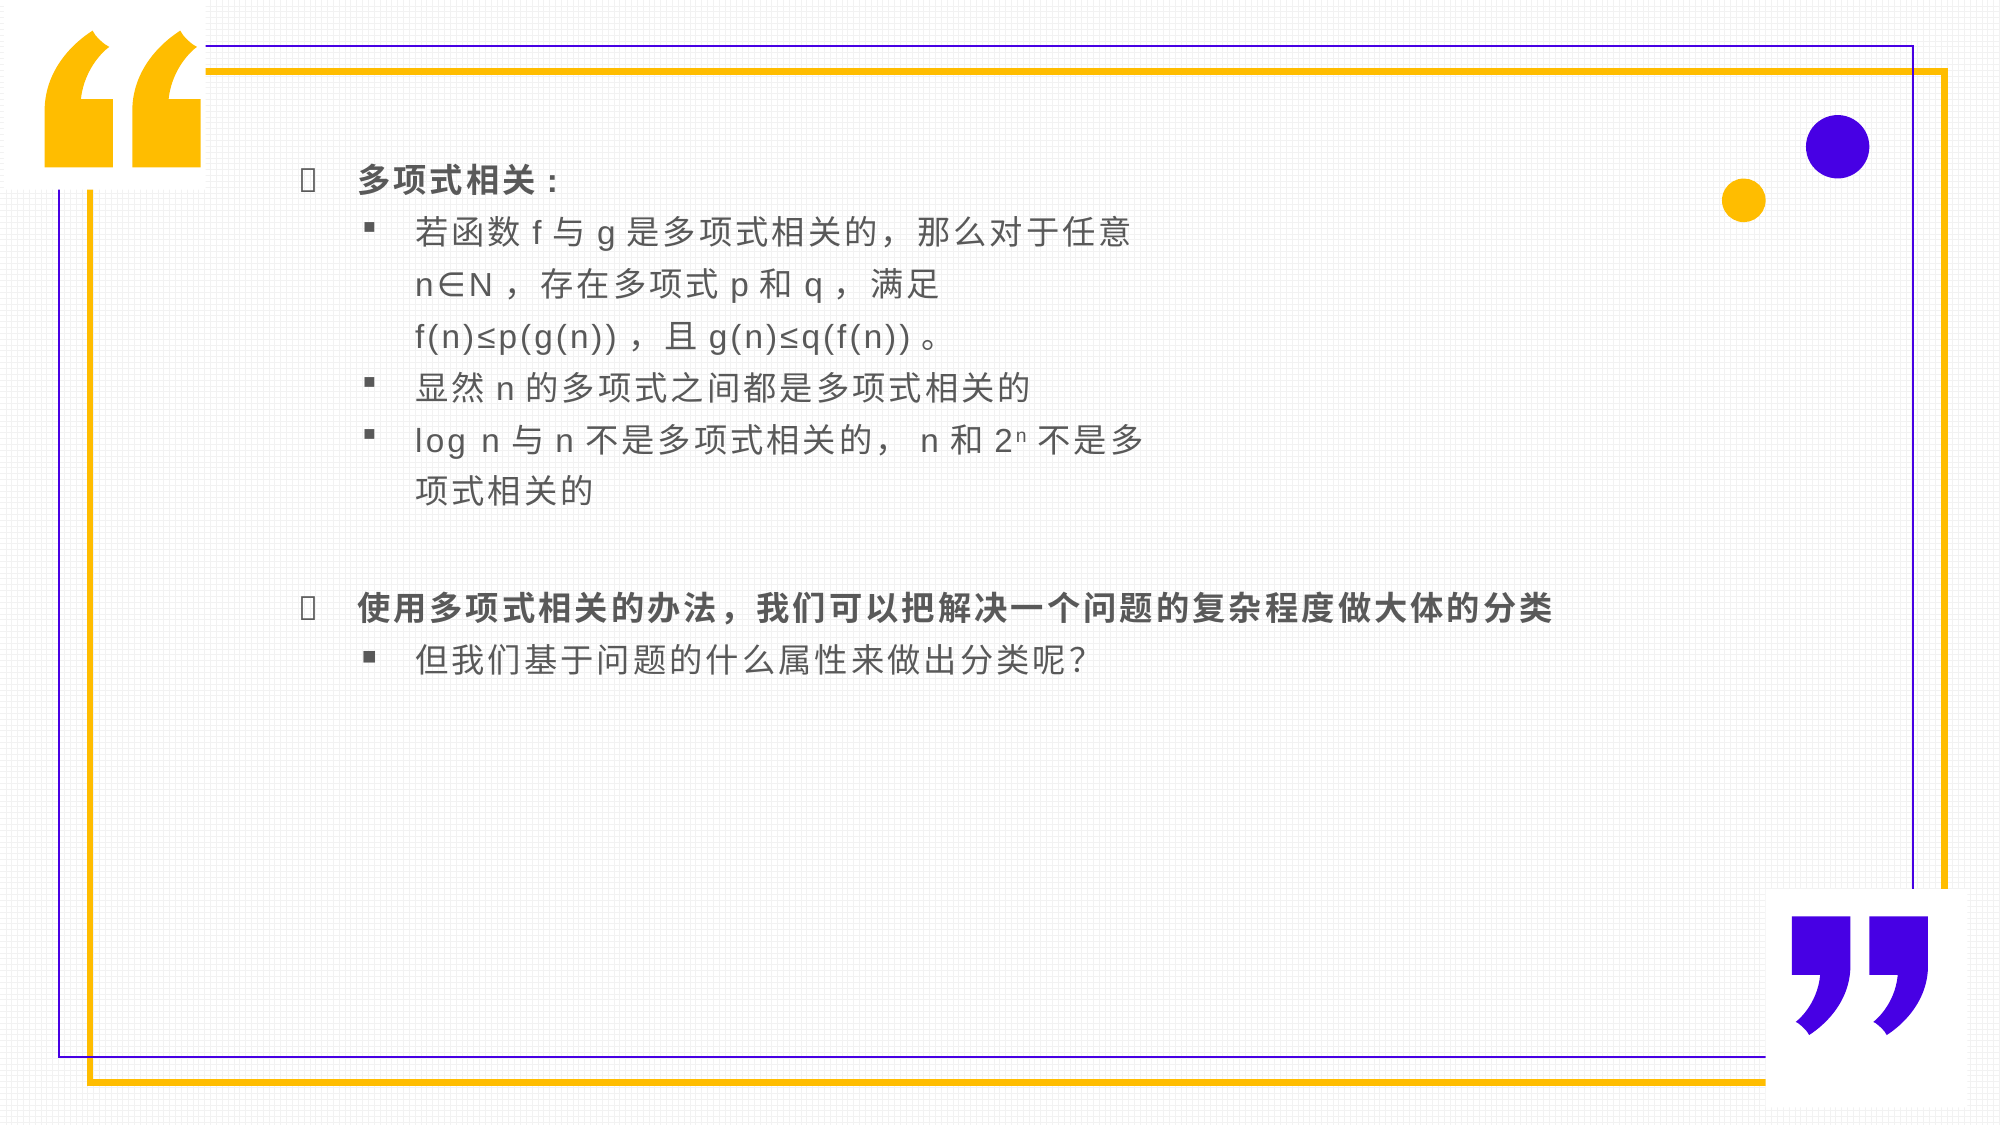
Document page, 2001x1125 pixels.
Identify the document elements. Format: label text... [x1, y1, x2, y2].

text_box [1804, 114, 1871, 180]
text_box 使用多项式相关的办法，我们可以把解决一个问题的复杂程度做大体的分类 但我们基于问题的什么属性来做出分类呢？ [283, 567, 1627, 964]
text_box [3, 0, 207, 191]
text_box [1765, 888, 1968, 1108]
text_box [45, 32, 200, 167]
text_box [58, 45, 1914, 1058]
text_box 多项式相关: 若函数f与g是多项式相关的，那么对于任意n∈N，存在多项式p和q，满足f(n)≤p(g(n))，且g(n)≤q(f(n))。 显然n的多项式之间都是多项式相关的 log n与n不是多项式相关的，n和2n不是多项式相关的 [283, 139, 1189, 522]
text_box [1791, 916, 1928, 1036]
text_box [1914, 70, 1946, 888]
text_box [89, 1058, 1765, 1083]
text_box [1720, 177, 1767, 224]
